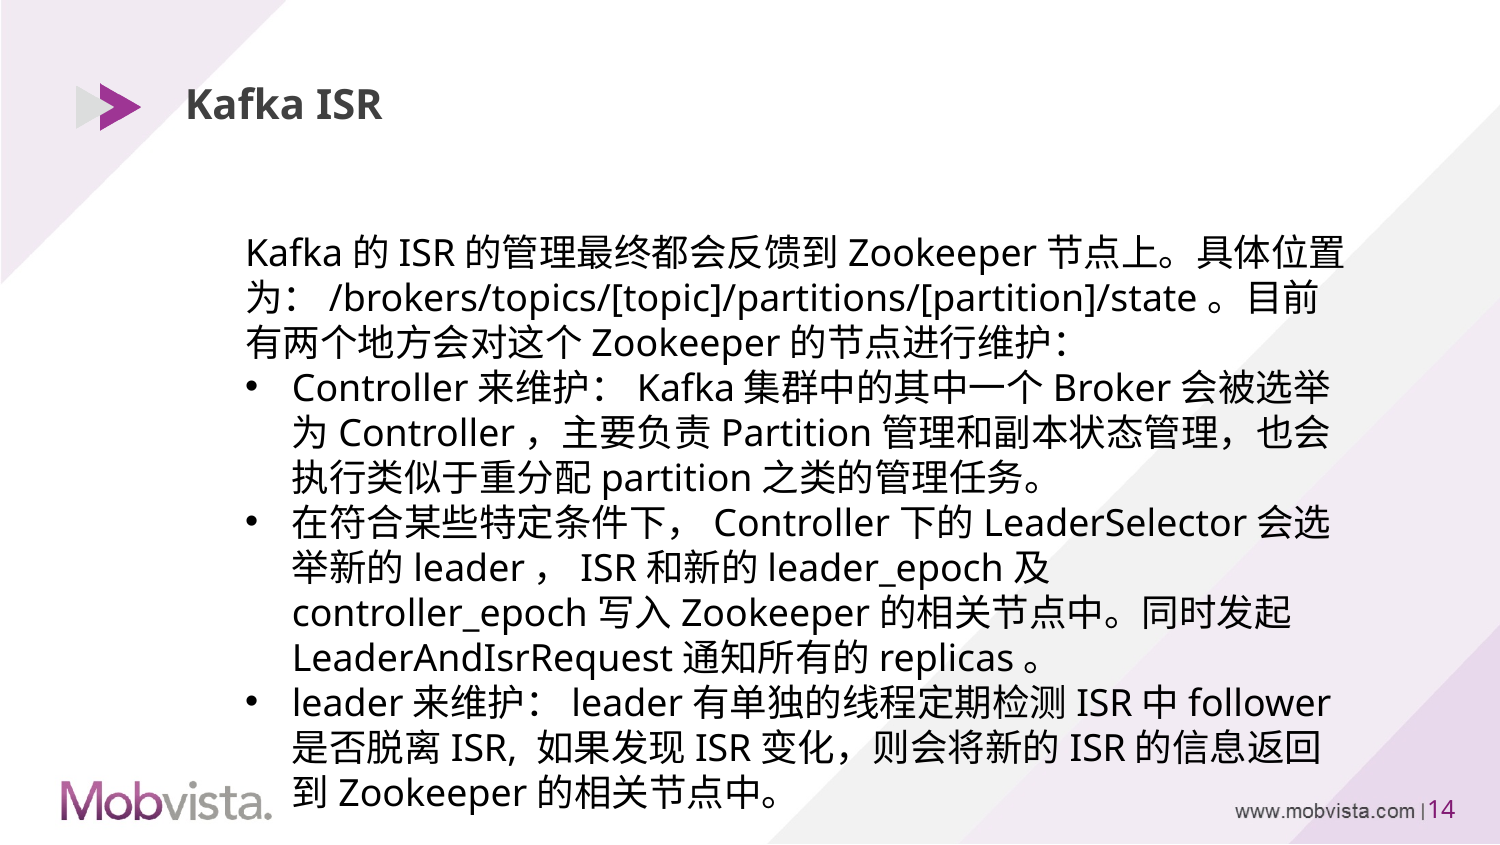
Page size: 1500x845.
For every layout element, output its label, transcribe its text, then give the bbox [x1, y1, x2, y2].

title Kafka ISR [0, 32, 568, 173]
text_box Kafka的ISR的管理最终都会反馈到Zookeeper节点上。具体位置为：/brokers/topics/[topic]/partitions/[partition]/state。目前有两个地方会对这个Zookeeper的节点进行维护： Controller来维护：Kafka集群中的其中一个Broker会被选举为Controller，主要负责Partition管理和副本状态管理，也会执行类似于重分配partition之类的管理任务。 在符合某些特定条件下，Controller下的LeaderSelector会选举新的leader，ISR和新的leader_epoch及controller_epoch写入Zookeeper的相关节点中。同时发起LeaderAndIsrRequest通知所有的replicas。 leader来维护：leader有单独的线程定期检测ISR中follower是否脱离ISR, 如果发现ISR变化，则会将新的ISR的信息返回到Zookeeper的相关节点中。 [230, 221, 1365, 821]
slide_number 13 [1120, 788, 1471, 834]
picture [0, 0, 1500, 844]
